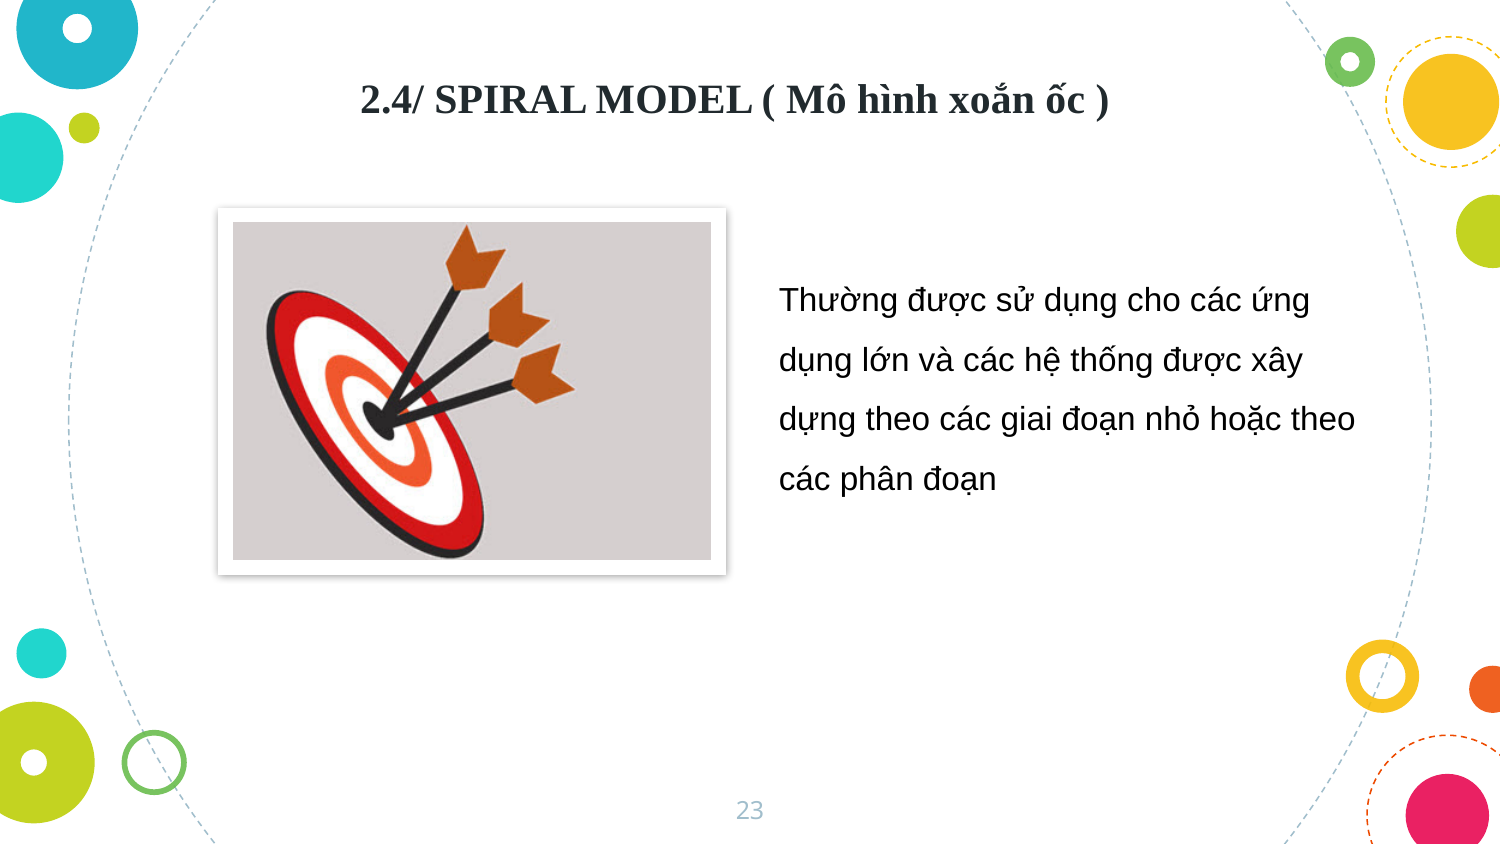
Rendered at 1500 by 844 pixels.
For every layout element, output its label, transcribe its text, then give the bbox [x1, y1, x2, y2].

text_box 2.4/ SPIRAL MODEL ( Mô hình xoắn ốc ) [160, 64, 1310, 130]
text_box Thường được sử dụng cho các ứng dụng lớn và các hệ thống được xây dựng theo các giai đoạn nhỏ hoặc theo các phân đoạn [764, 250, 1394, 565]
slide_number 23 [711, 779, 789, 844]
picture [232, 221, 712, 561]
